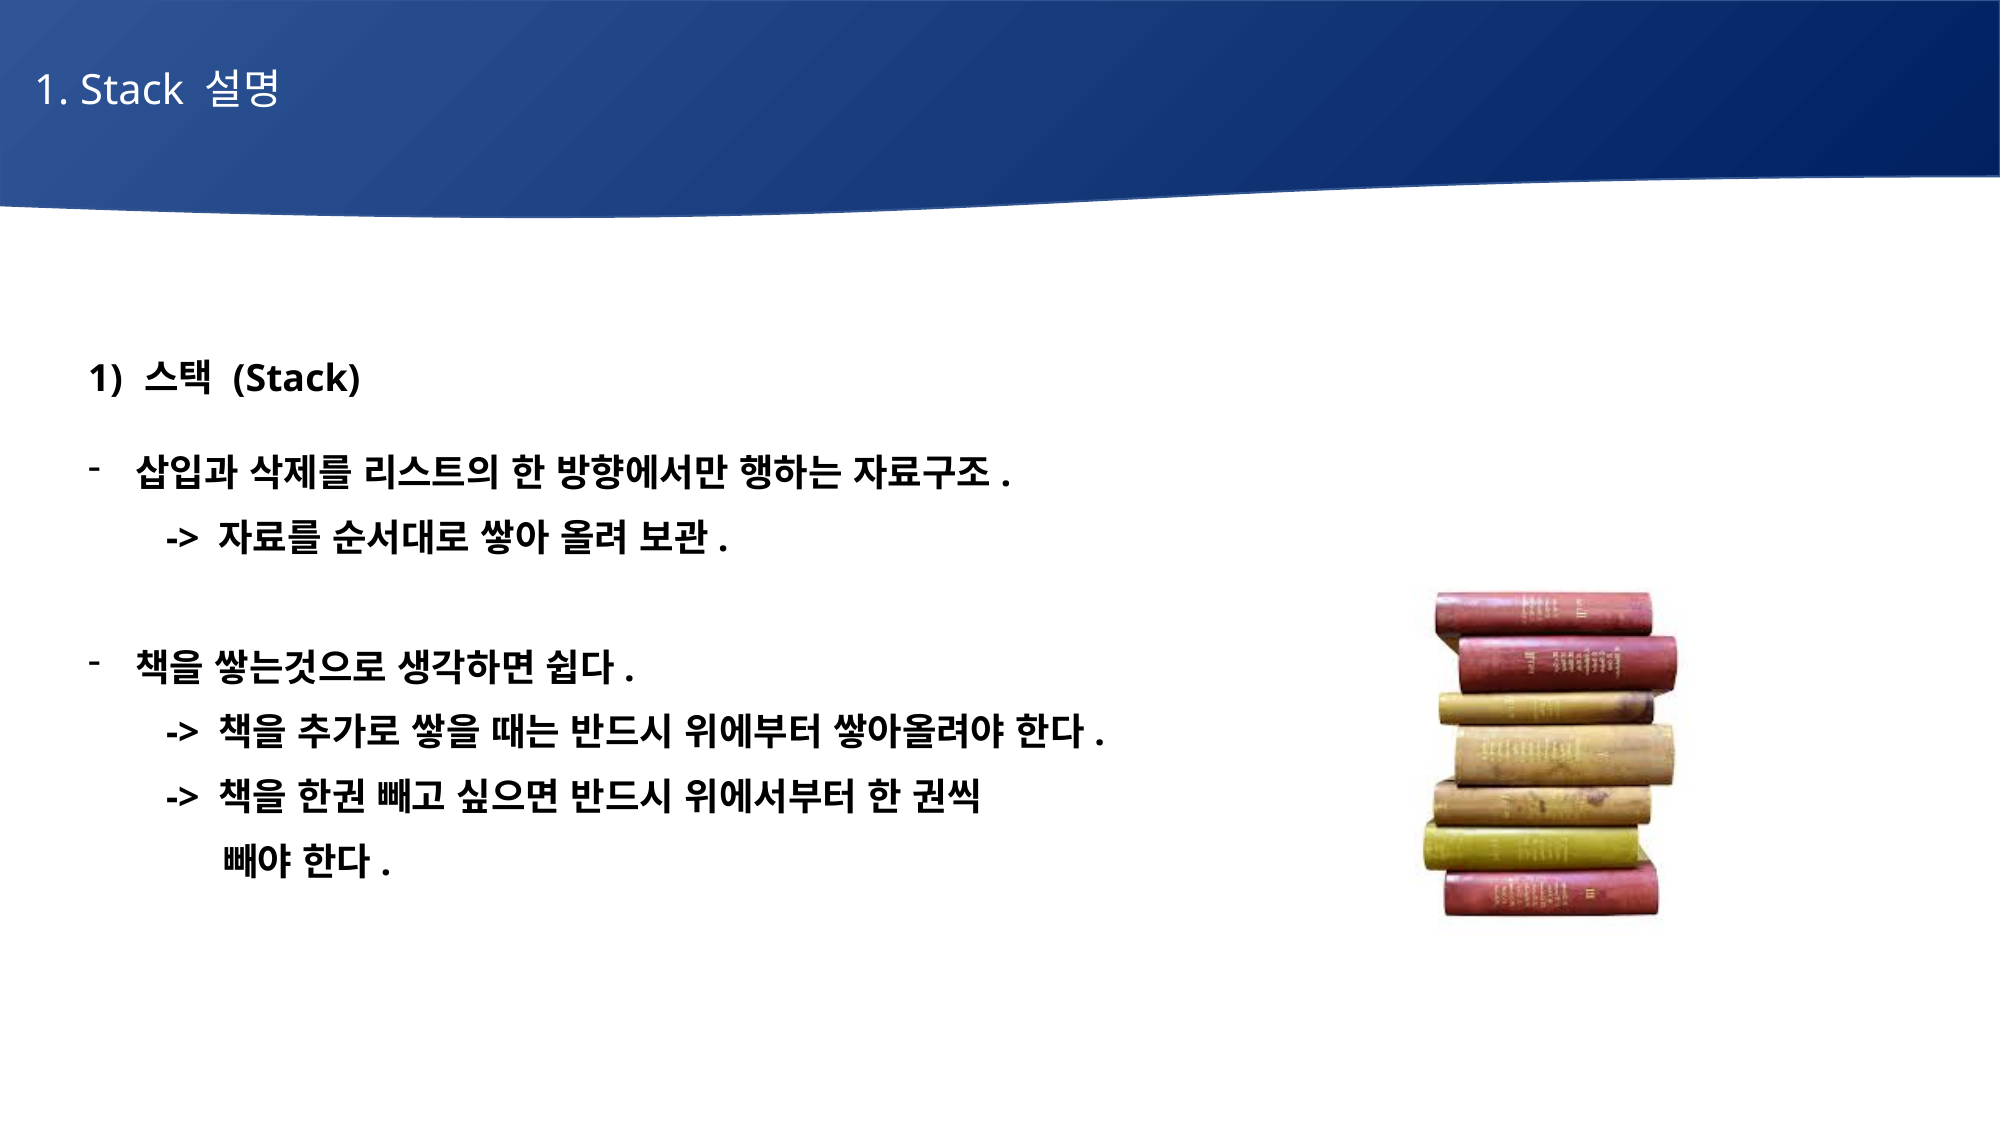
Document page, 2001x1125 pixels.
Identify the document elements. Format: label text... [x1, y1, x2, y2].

text_box 1. Stack 설명 [0, 0, 2000, 219]
text_box 스택 (Stack) 삽입과 삭제를 리스트의 한 방향에서만 행하는 자료구조. -> 자료를 순서대로 쌓아 올려 보관. 책을 쌓는것으로 생각하면 쉽다. -> 책을 추가로 쌓을 때는 반드시 위에부터 쌓아올려야 한다. -> 책을 한권 빼고 싶으면 반드시 위에서부터 한 권씩 빼야 한다. [73, 343, 2000, 1020]
title 매주 1 과제 LV2 [0, 178, 1842, 288]
picture [1413, 513, 1707, 935]
